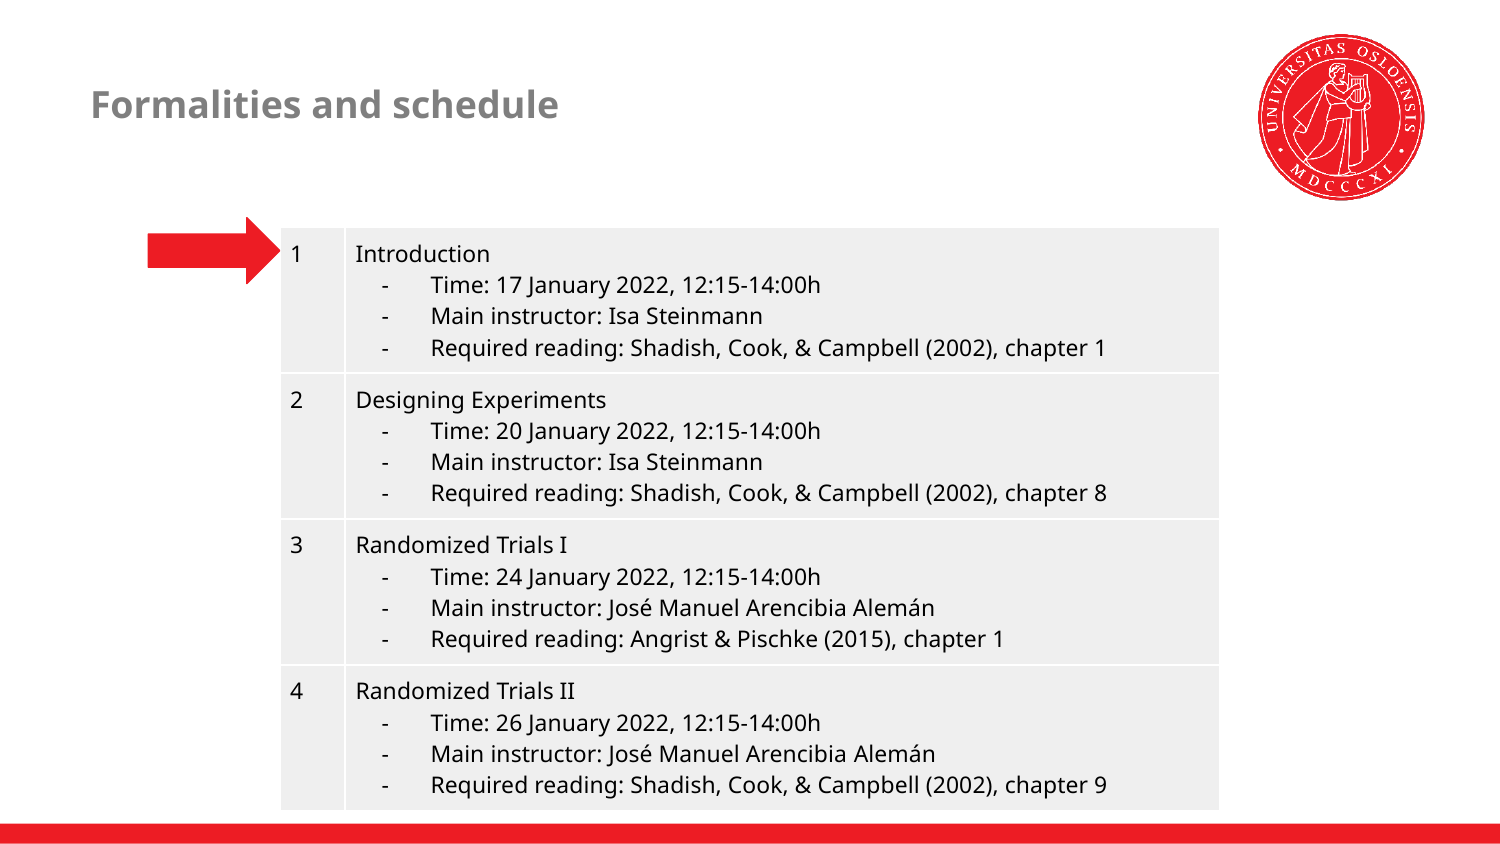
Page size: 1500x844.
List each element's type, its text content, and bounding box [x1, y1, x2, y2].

picture [1257, 33, 1425, 201]
table_cell 2 [281, 374, 344, 518]
table_cell 3 [281, 520, 344, 664]
table_cell Randomized Trials I Time: 24 January 2022, 12:15-14:00h Main instructor: José Manuel Arencibia Alemán Required reading: Angrist & Pischke (2015), chapter 1 [346, 520, 1219, 664]
text_box [148, 217, 280, 284]
table_header Introduction Time: 17 January 2022, 12:15-14:00h Main instructor: Isa Steinmann Required reading: Shadish, Cook, & Campbell (2002), chapter 1 [346, 228, 1219, 372]
table_header 1 [281, 228, 344, 372]
table_cell Designing Experiments Time: 20 January 2022, 12:15-14:00h Main instructor: Isa Steinmann Required reading: Shadish, Cook, & Campbell (2002), chapter 8 [346, 374, 1219, 518]
title Formalities and schedule [75, 33, 1223, 175]
table_cell 4 [281, 666, 344, 810]
table_cell Randomized Trials II Time: 26 January 2022, 12:15-14:00h Main instructor: José Manuel Arencibia Alemán Required reading: Shadish, Cook, & Campbell (2002), chapter 9 [346, 666, 1219, 810]
